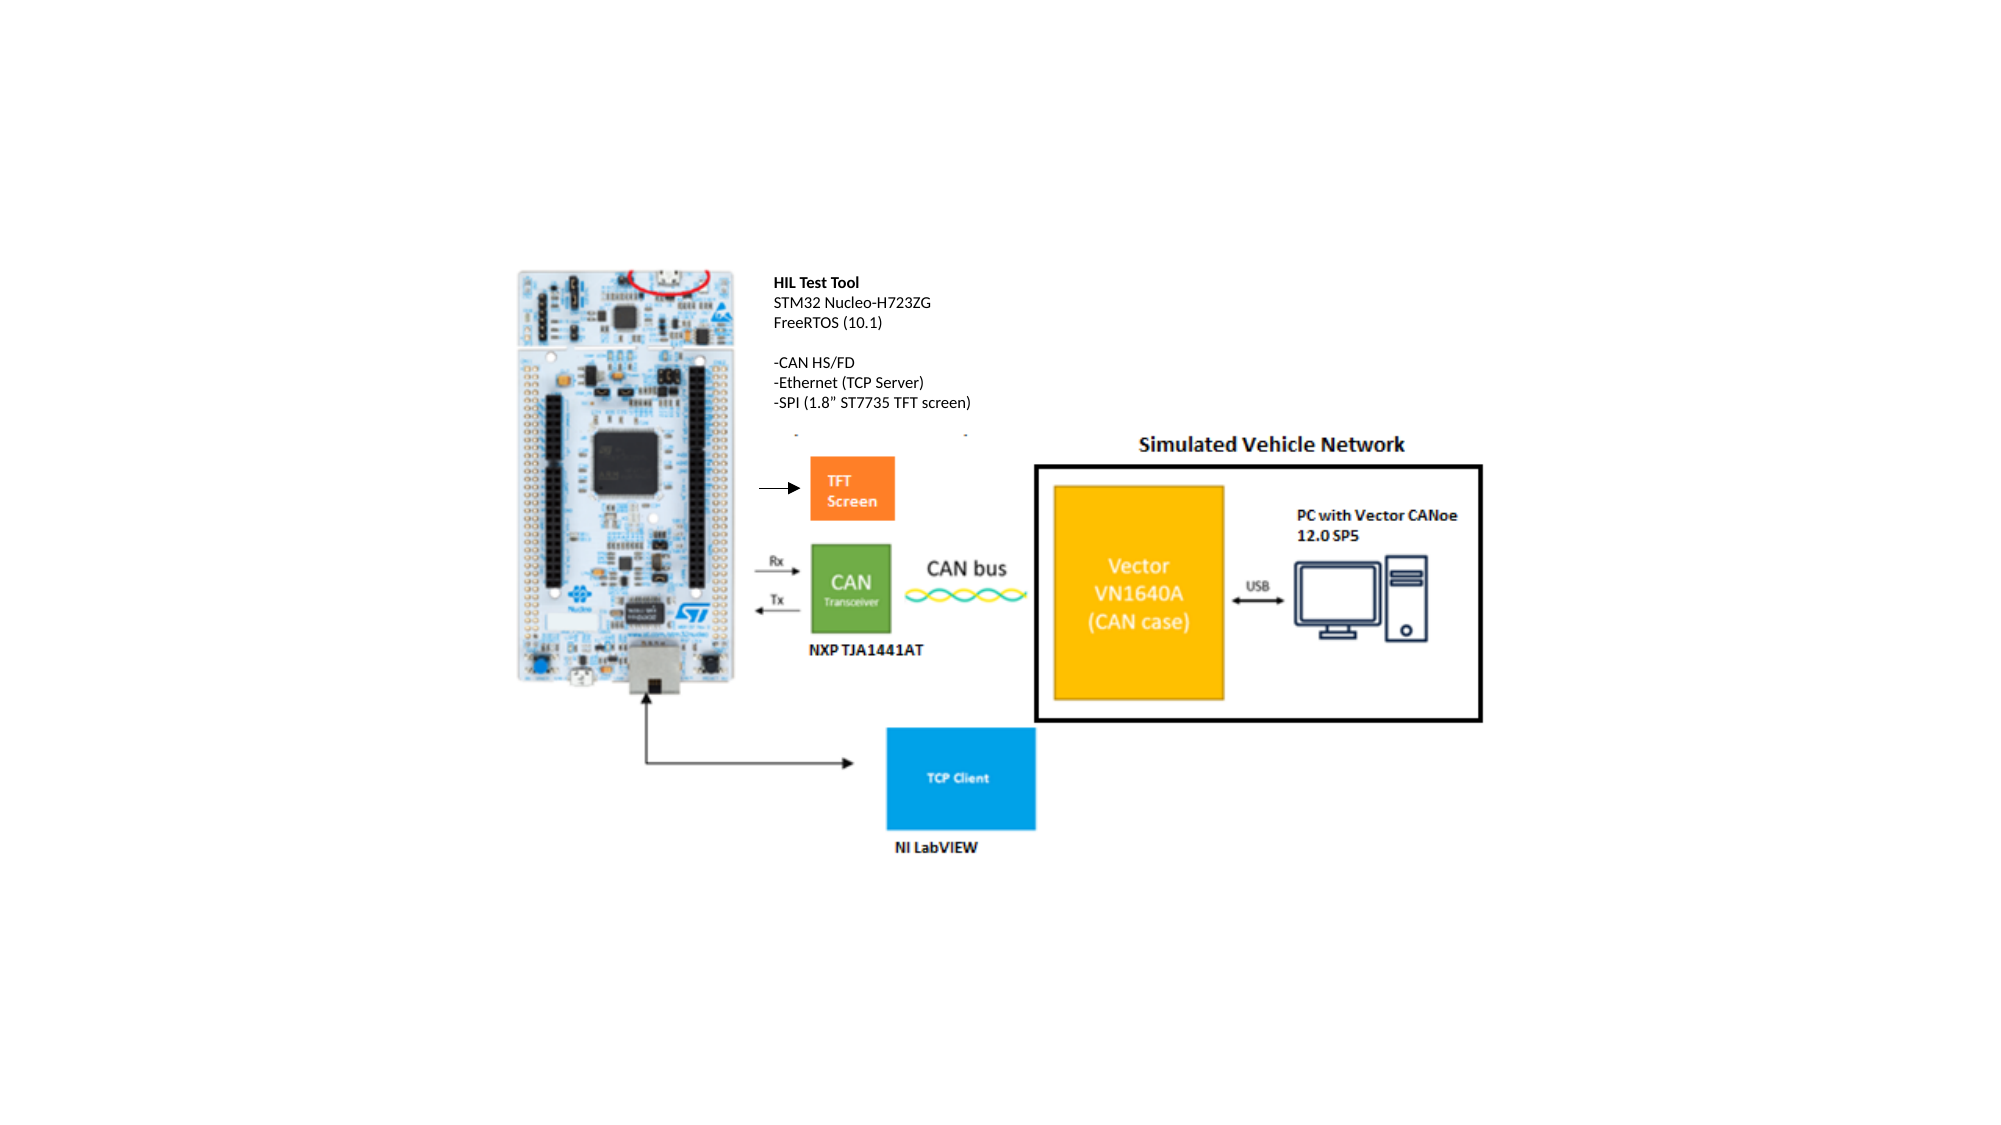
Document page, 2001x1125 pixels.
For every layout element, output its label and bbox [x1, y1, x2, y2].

picture [509, 264, 1491, 861]
